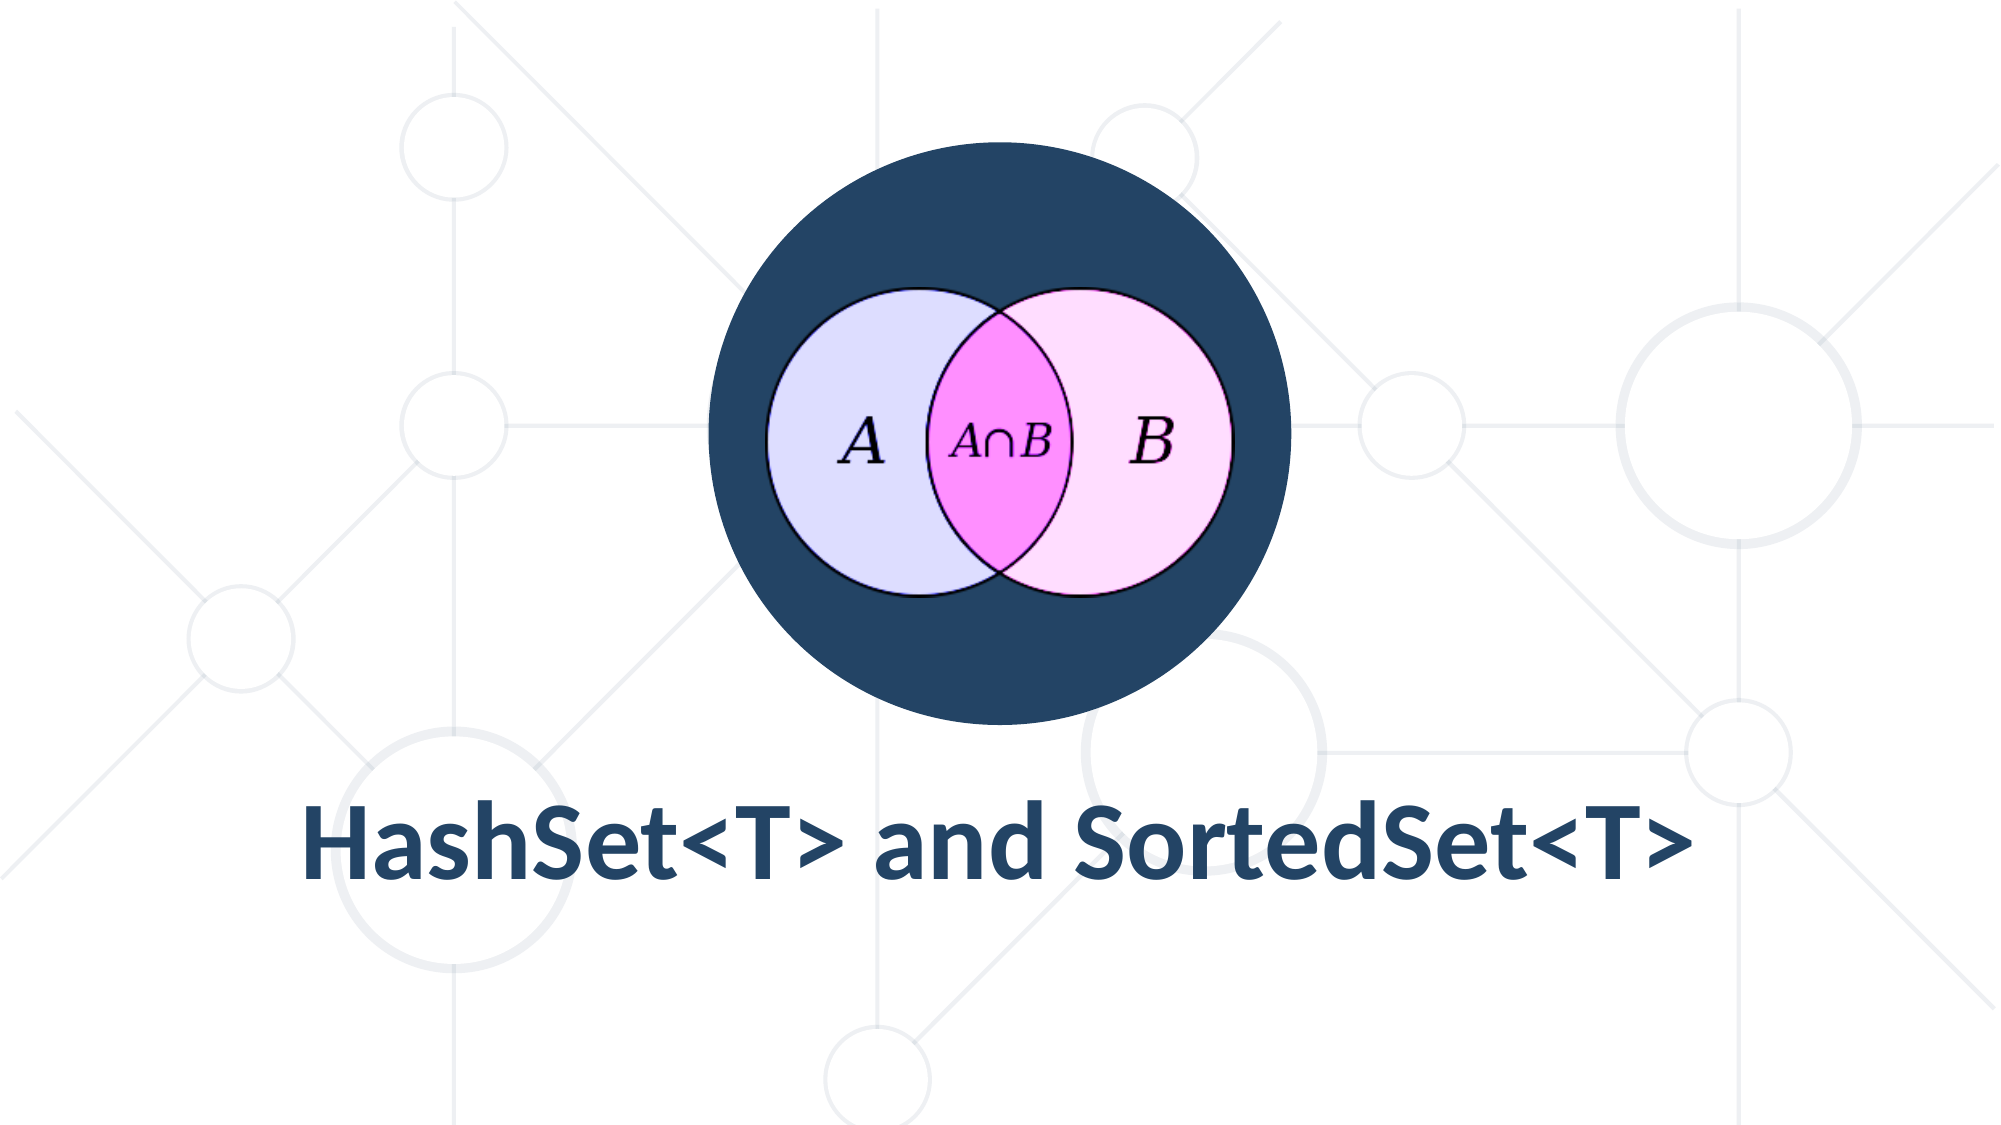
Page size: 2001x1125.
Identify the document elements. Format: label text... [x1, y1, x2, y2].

picture [764, 287, 1235, 598]
title HashSet<T> and SortedSet<T> [100, 771, 1900, 898]
